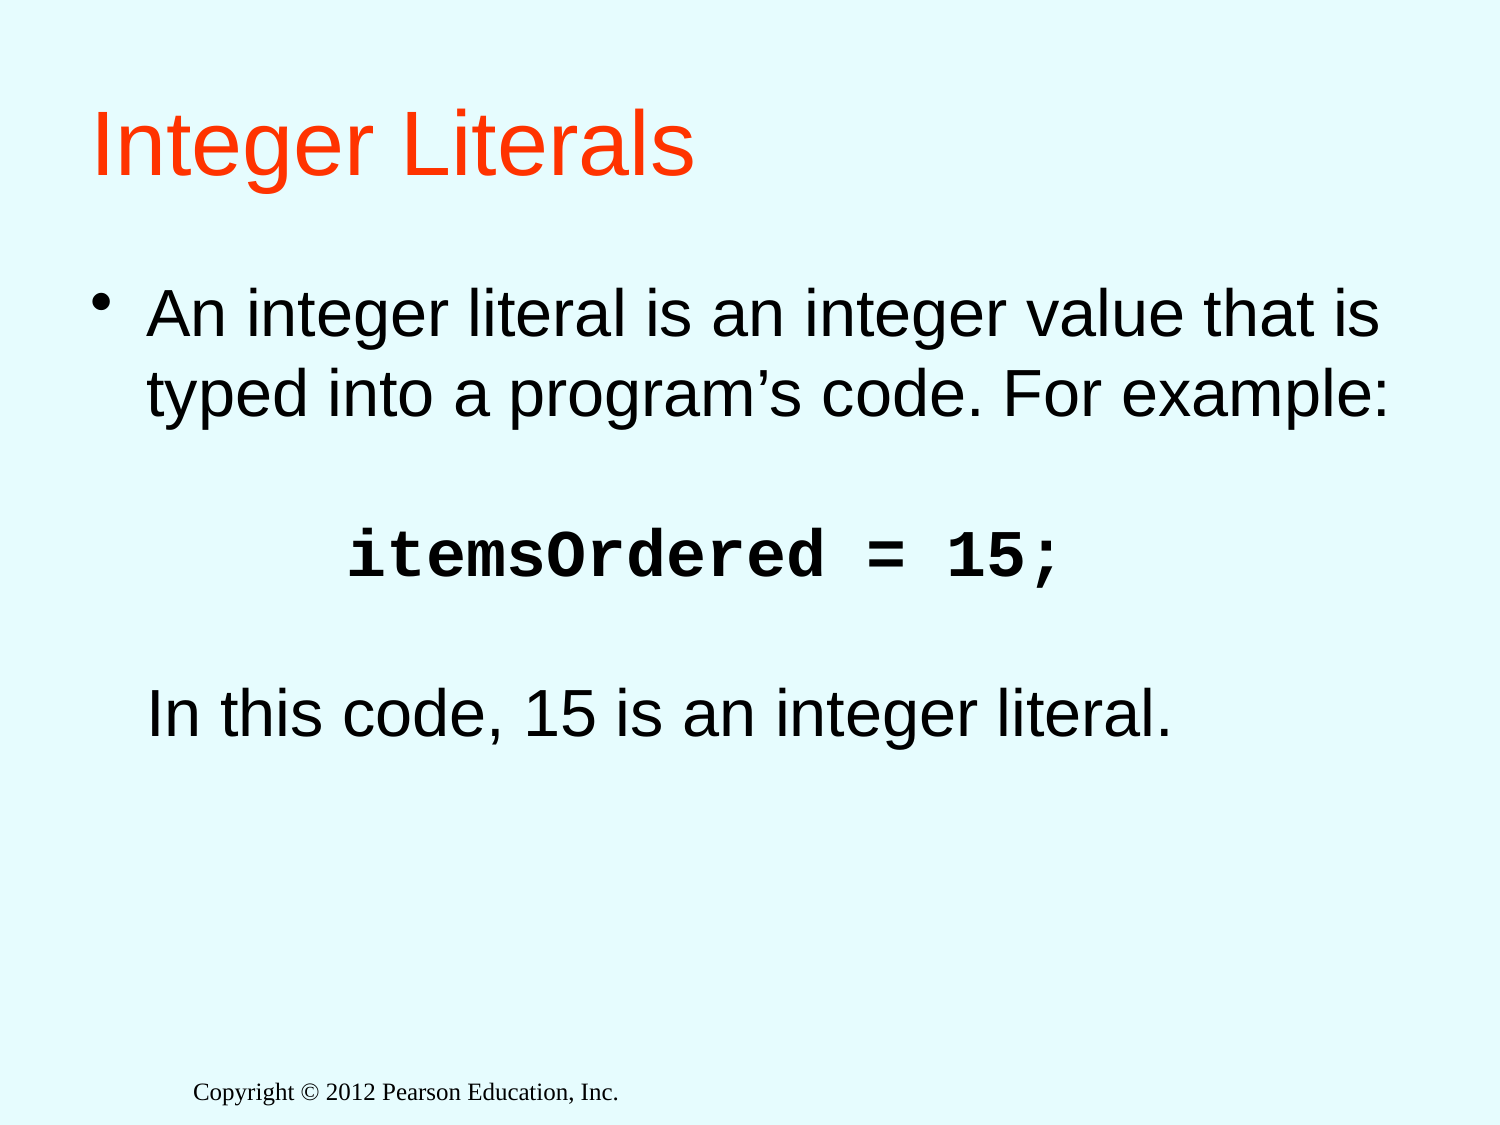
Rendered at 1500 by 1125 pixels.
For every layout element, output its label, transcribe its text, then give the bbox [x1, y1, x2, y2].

title Integer Literals [75, 45, 1425, 233]
list An integer literal is an integer value that is typed into a program’s code. For example: itemsOrdered = 15; In this code, 15 is an integer literal. [75, 262, 1425, 1005]
